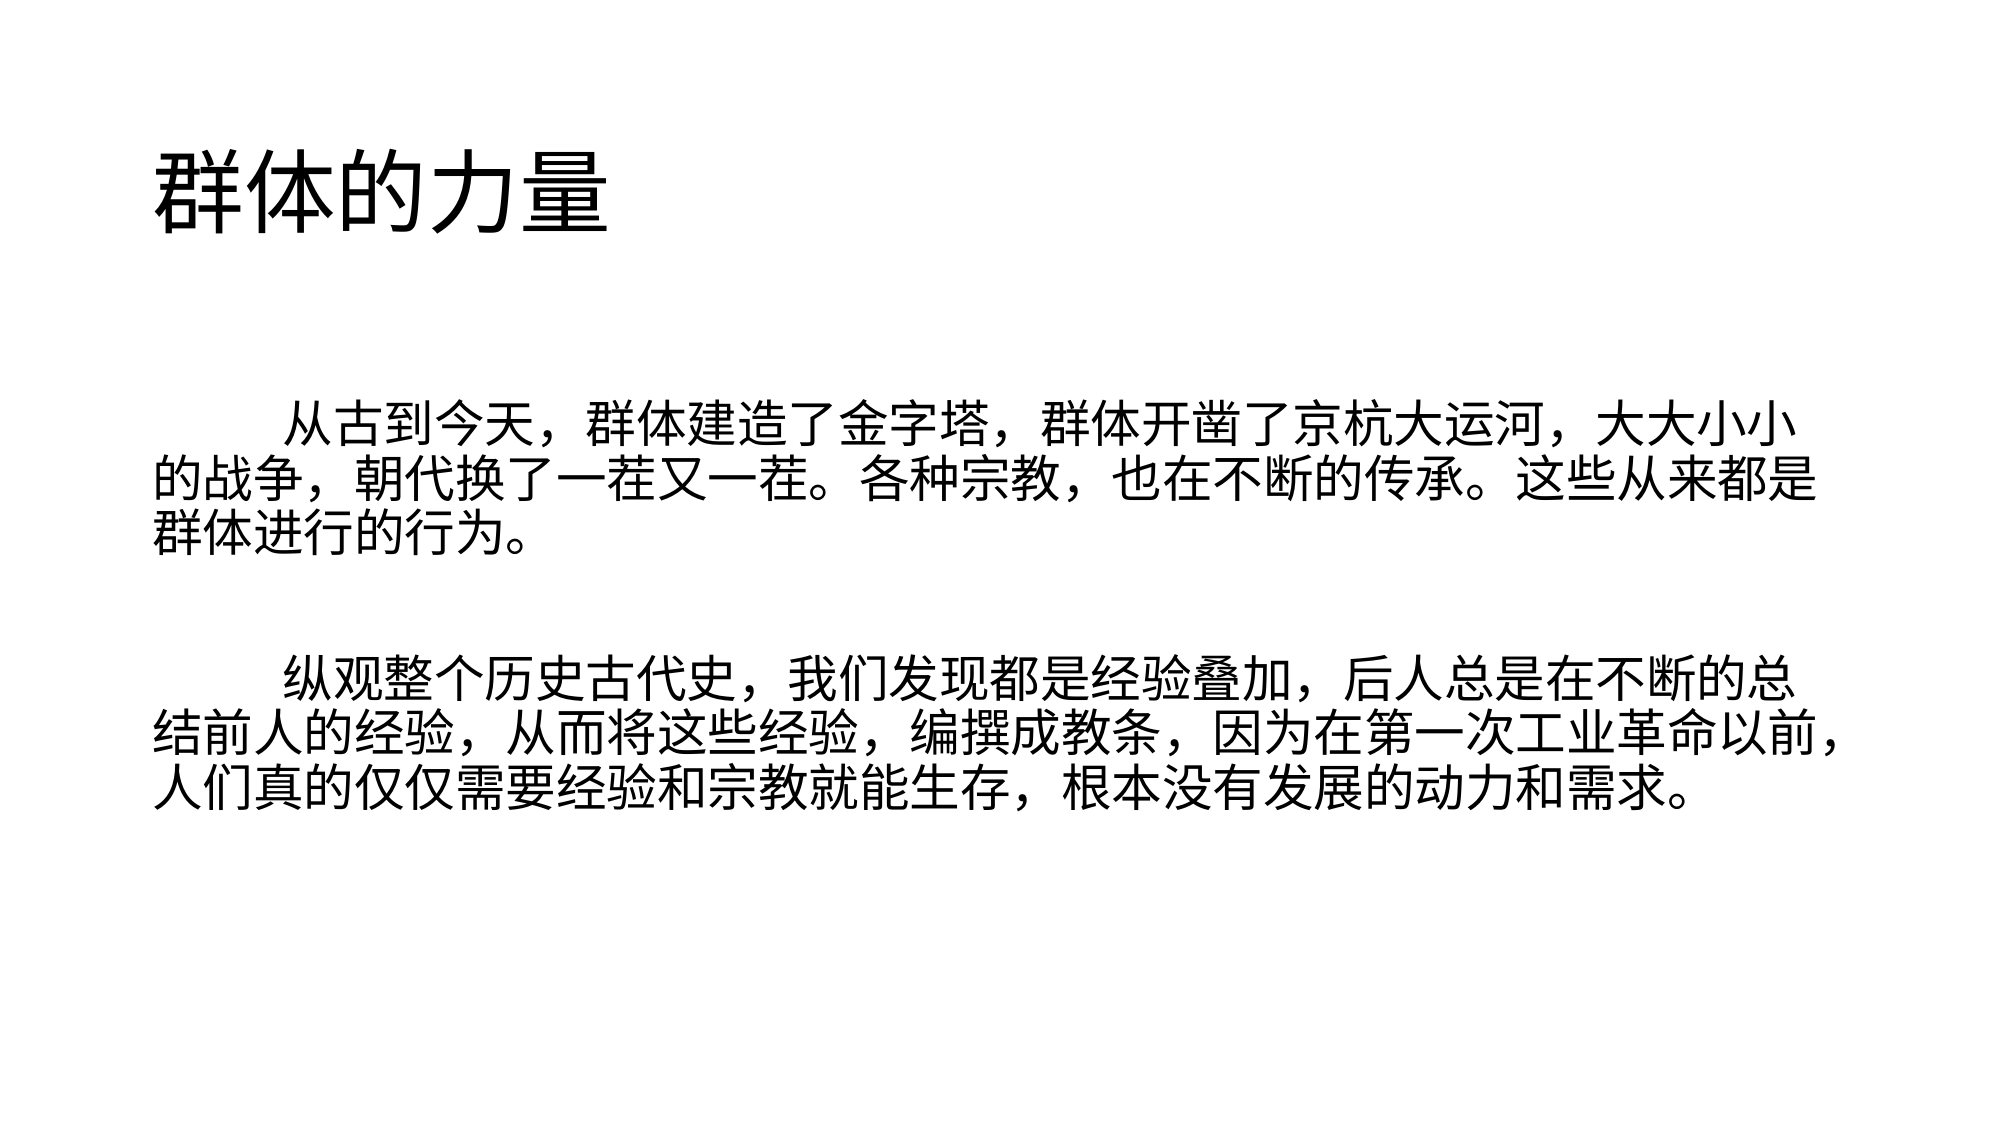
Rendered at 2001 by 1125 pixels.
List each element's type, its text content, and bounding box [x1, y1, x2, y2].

title 群体的力量 [137, 88, 1863, 306]
list 从古到今天，群体建造了金字塔，群体开凿了京杭大运河，大大小小的战争，朝代换了一茬又一茬。各种宗教，也在不断的传承。这些从来都是群体进行的行为。 纵观整个历史古代史，我们发现都是经验叠加，后人总是在不断的总结前人的经验，从而将这些经验，编撰成教条，因为在第一次工业革命以前，人们真的仅仅需要经验和宗教就能生存，根本没有发展的动力和需求。 [137, 391, 1863, 865]
